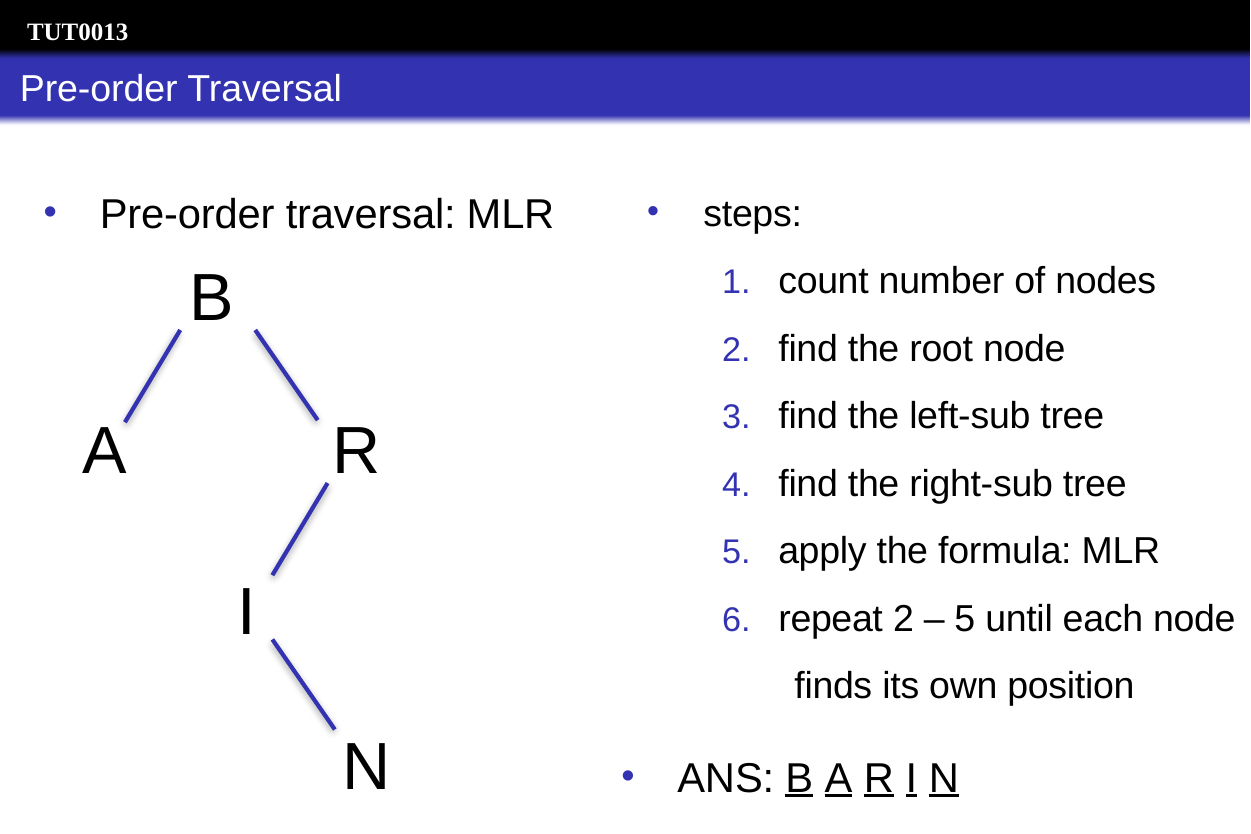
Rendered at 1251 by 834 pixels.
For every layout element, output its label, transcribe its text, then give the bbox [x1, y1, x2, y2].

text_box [272, 639, 335, 730]
text_box N [327, 715, 491, 811]
text_box A [67, 399, 193, 495]
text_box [272, 482, 328, 576]
text_box I [222, 560, 385, 655]
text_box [254, 329, 318, 421]
text_box ANS: B A R I N [604, 717, 974, 808]
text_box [124, 329, 181, 423]
text_box R [317, 399, 481, 495]
text_box Pre-order traversal: MLR [26, 154, 570, 244]
text_box B [174, 245, 300, 341]
picture [0, 0, 1250, 129]
text_box steps: count number of nodes find the root node find the left-sub tree find the right-sub tree apply the formula: MLR repeat 2 – 5 until each node finds its own position [630, 158, 1250, 714]
